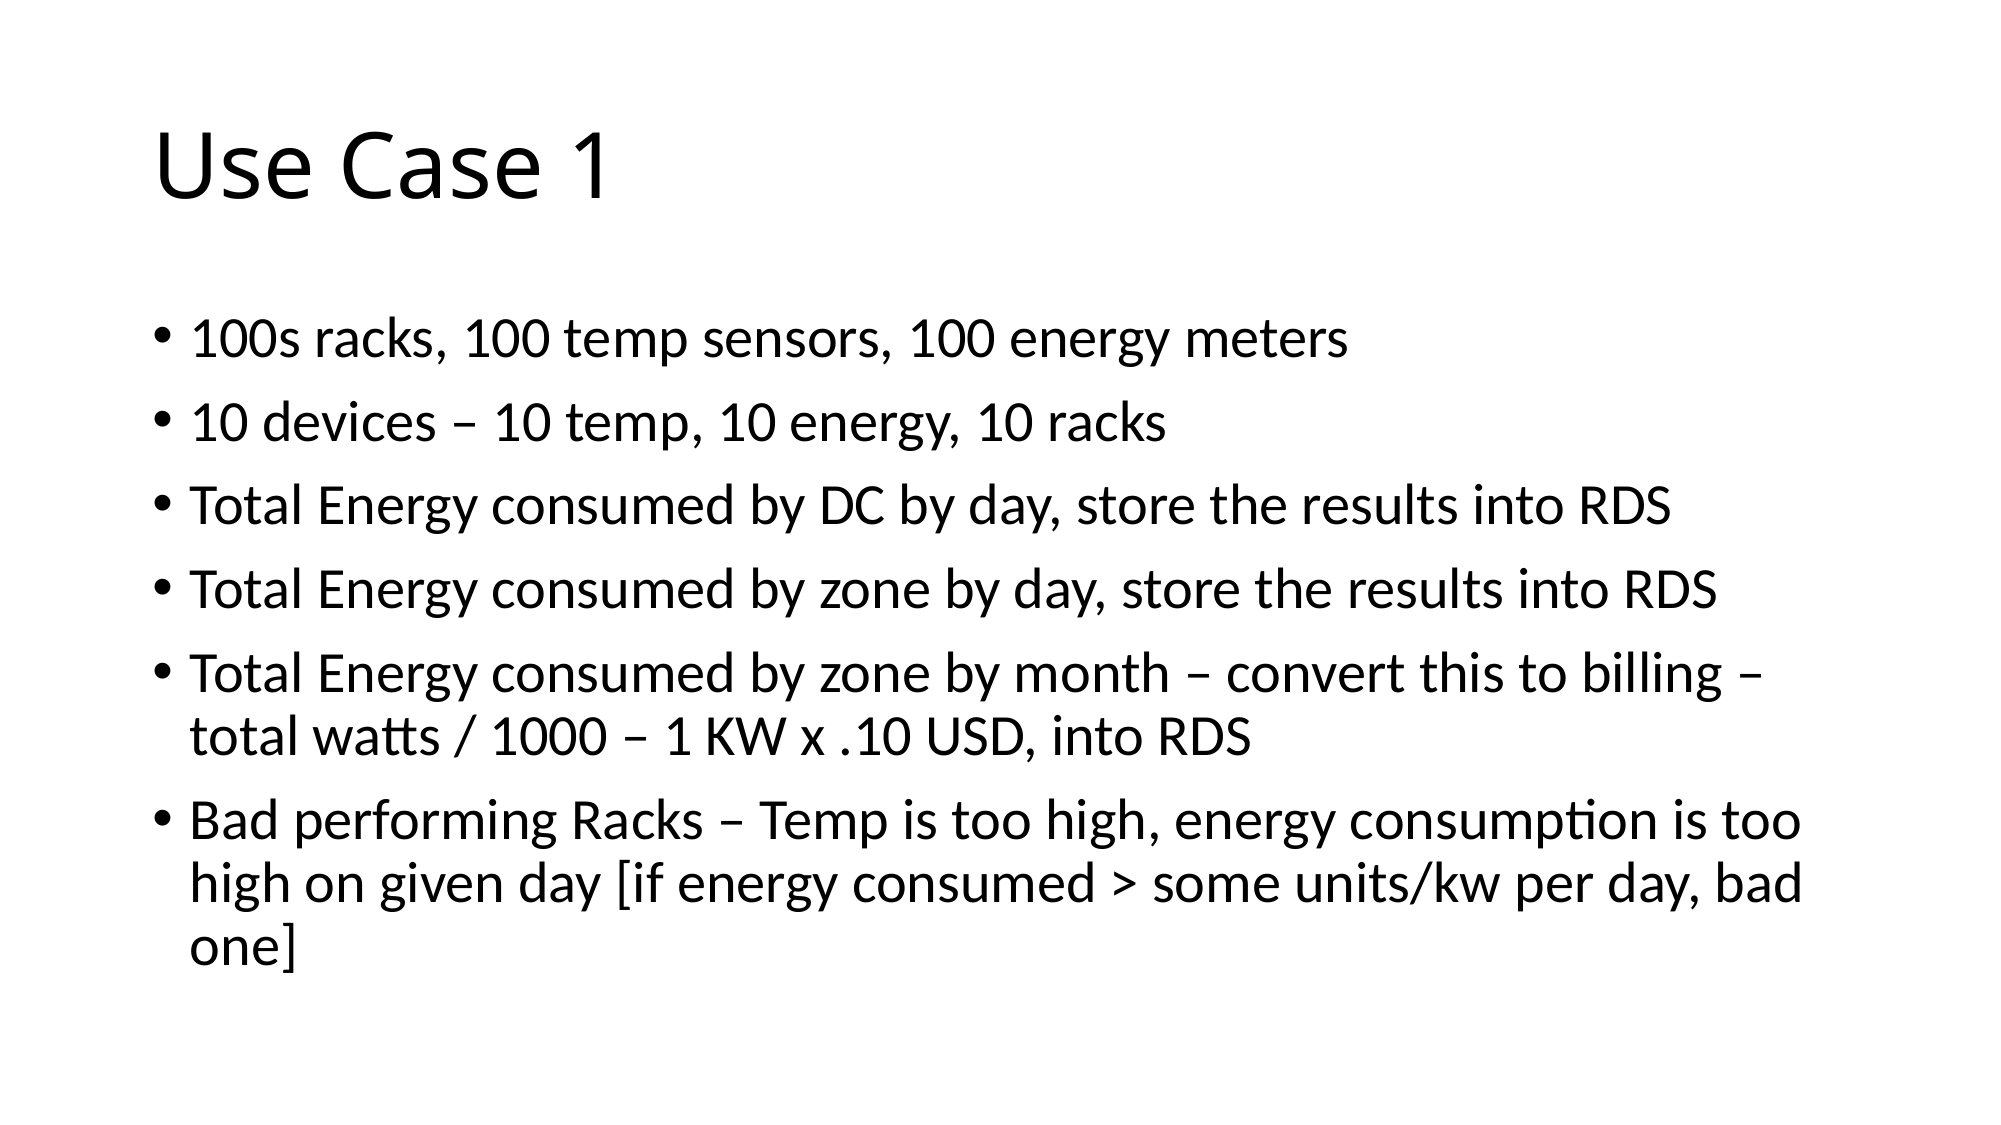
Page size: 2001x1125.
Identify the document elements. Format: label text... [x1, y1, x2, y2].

title Use Case 1 [137, 59, 1863, 278]
list 100s racks, 100 temp sensors, 100 energy meters 10 devices – 10 temp, 10 energy, 10 racks Total Energy consumed by DC by day, store the results into RDS Total Energy consumed by zone by day, store the results into RDS Total Energy consumed by zone by month – convert this to billing – total watts / 1000 – 1 KW x .10 USD, into RDS Bad performing Racks – Temp is too high, energy consumption is too high on given day [if energy consumed > some units/kw per day, bad one] [137, 299, 1863, 1014]
